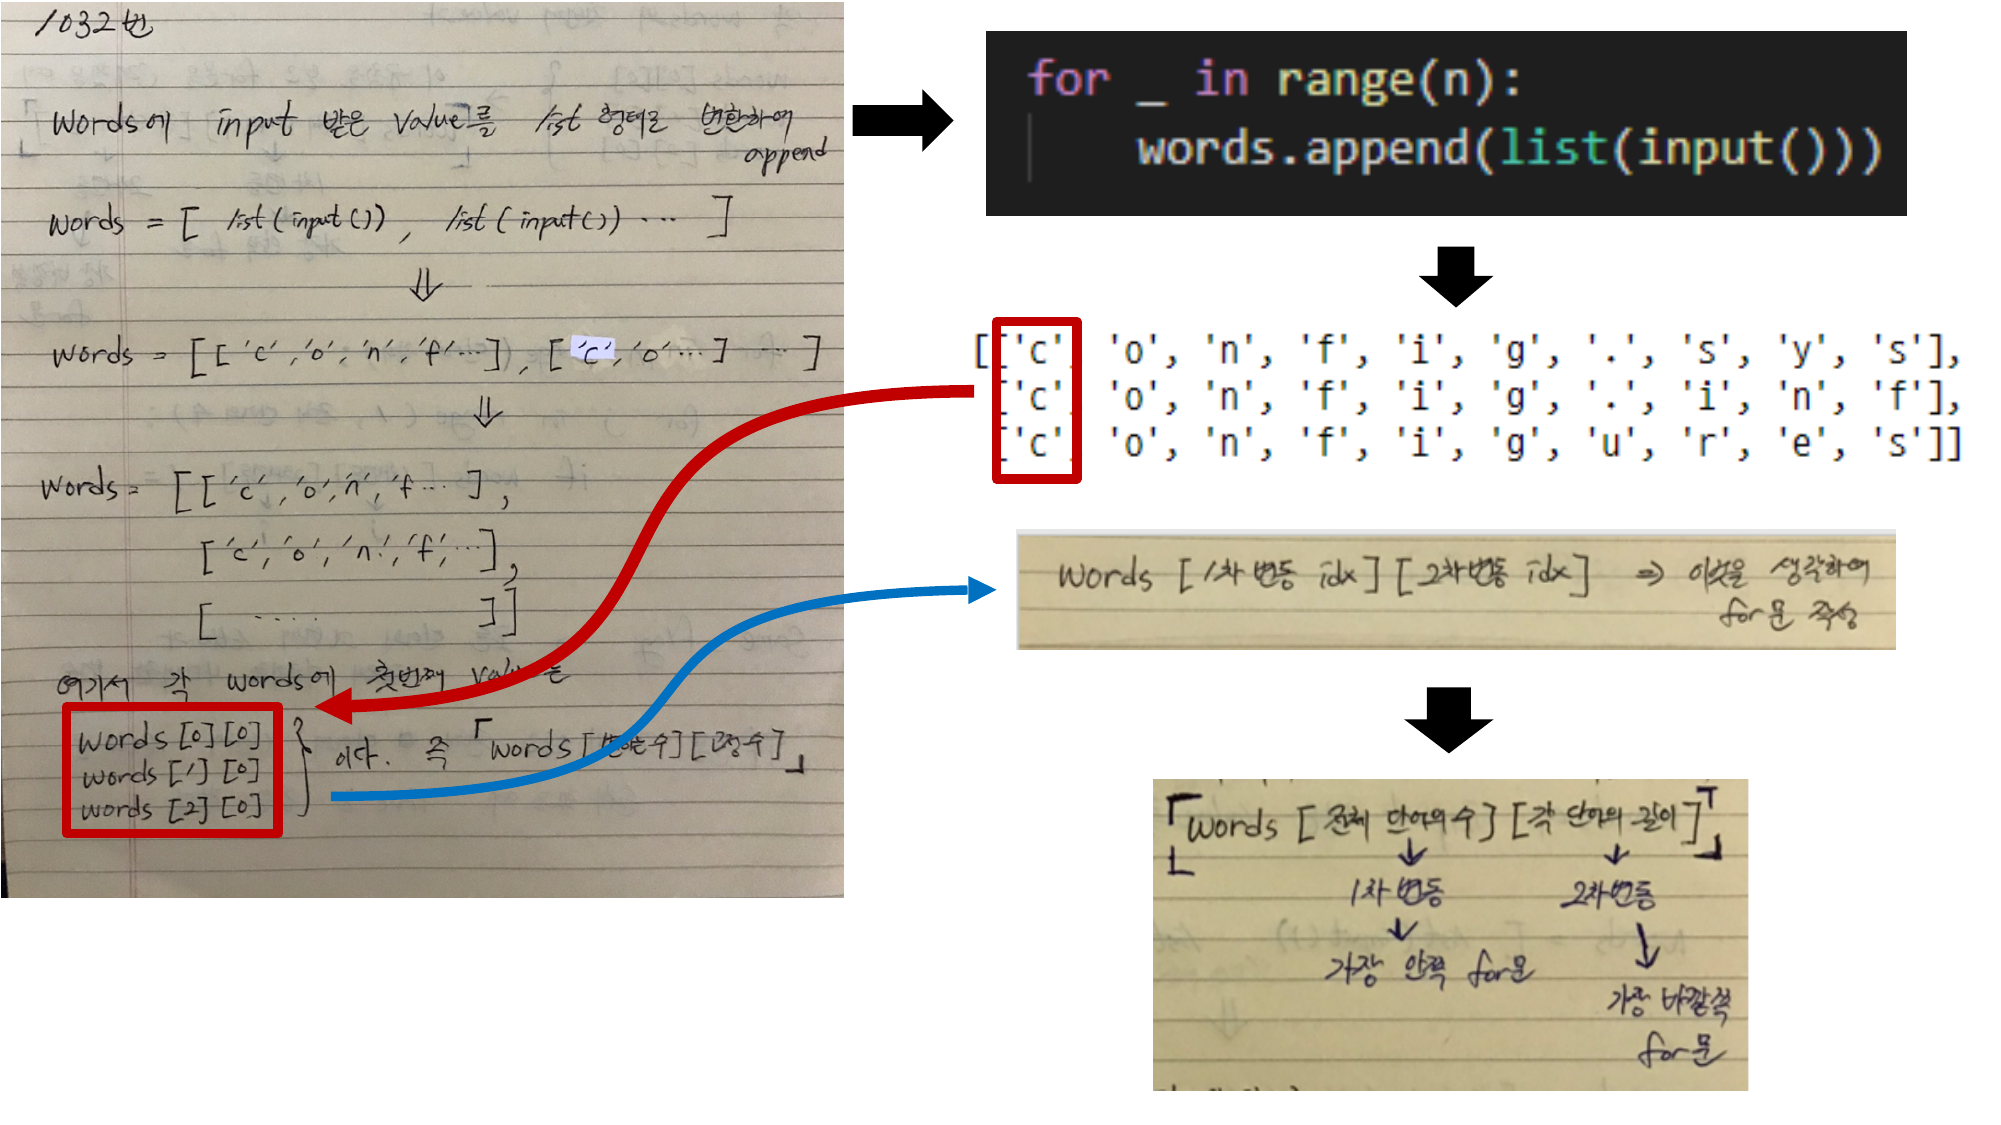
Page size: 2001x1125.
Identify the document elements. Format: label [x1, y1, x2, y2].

text_box [1404, 687, 1494, 754]
text_box [1418, 246, 1494, 308]
text_box [314, 391, 975, 707]
picture [930, 325, 1982, 496]
picture [986, 31, 1907, 216]
text_box [996, 321, 1077, 325]
picture [0, 2, 870, 897]
text_box [330, 589, 997, 797]
picture [1153, 779, 1752, 1091]
picture [1016, 529, 1896, 650]
text_box [870, 89, 954, 152]
